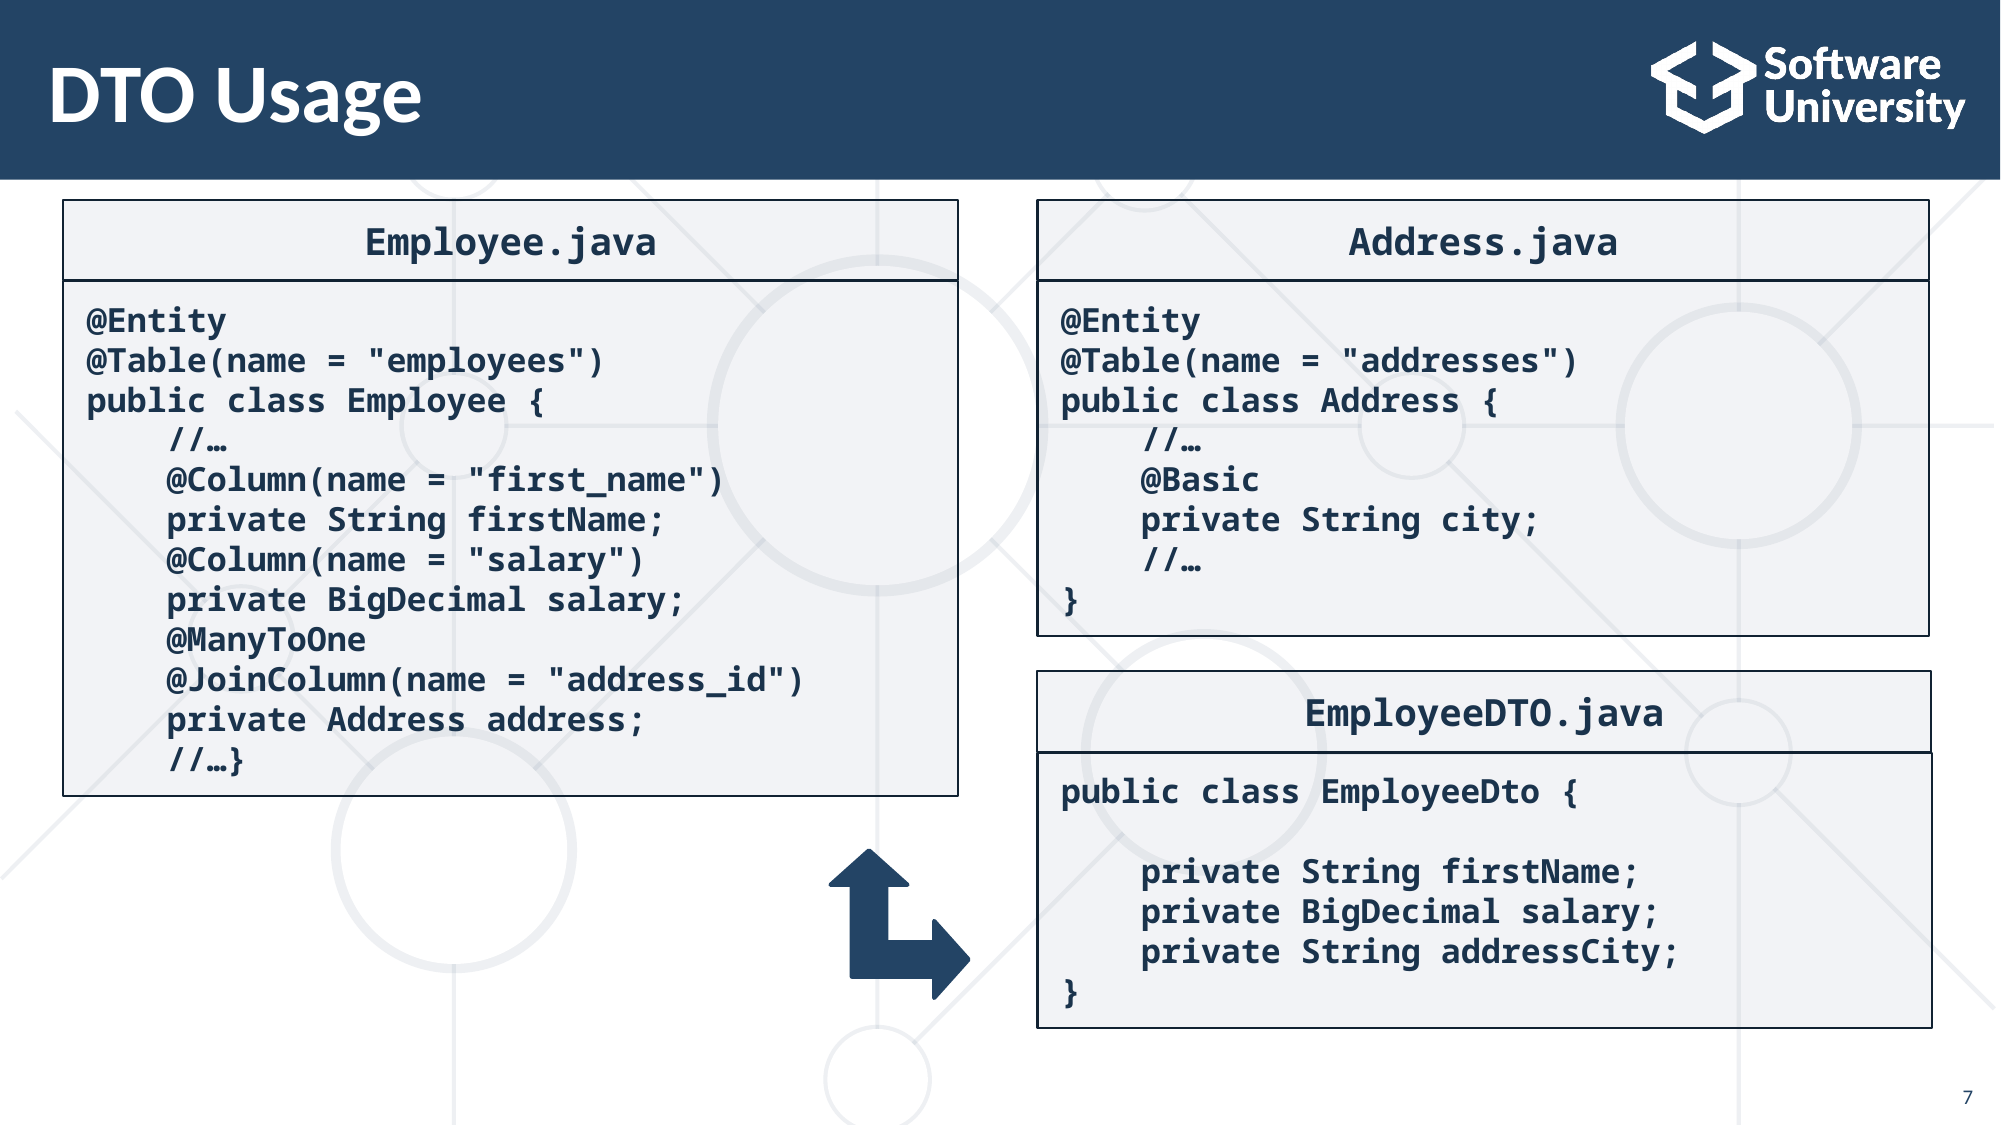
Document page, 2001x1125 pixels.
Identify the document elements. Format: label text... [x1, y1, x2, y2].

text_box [1037, 671, 1933, 1032]
picture [1651, 41, 1966, 134]
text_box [62, 199, 959, 802]
text_box [828, 848, 971, 1000]
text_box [1037, 199, 1930, 646]
slide_number 7 [1927, 1067, 1989, 1117]
title DTO Usage [31, 16, 1625, 162]
